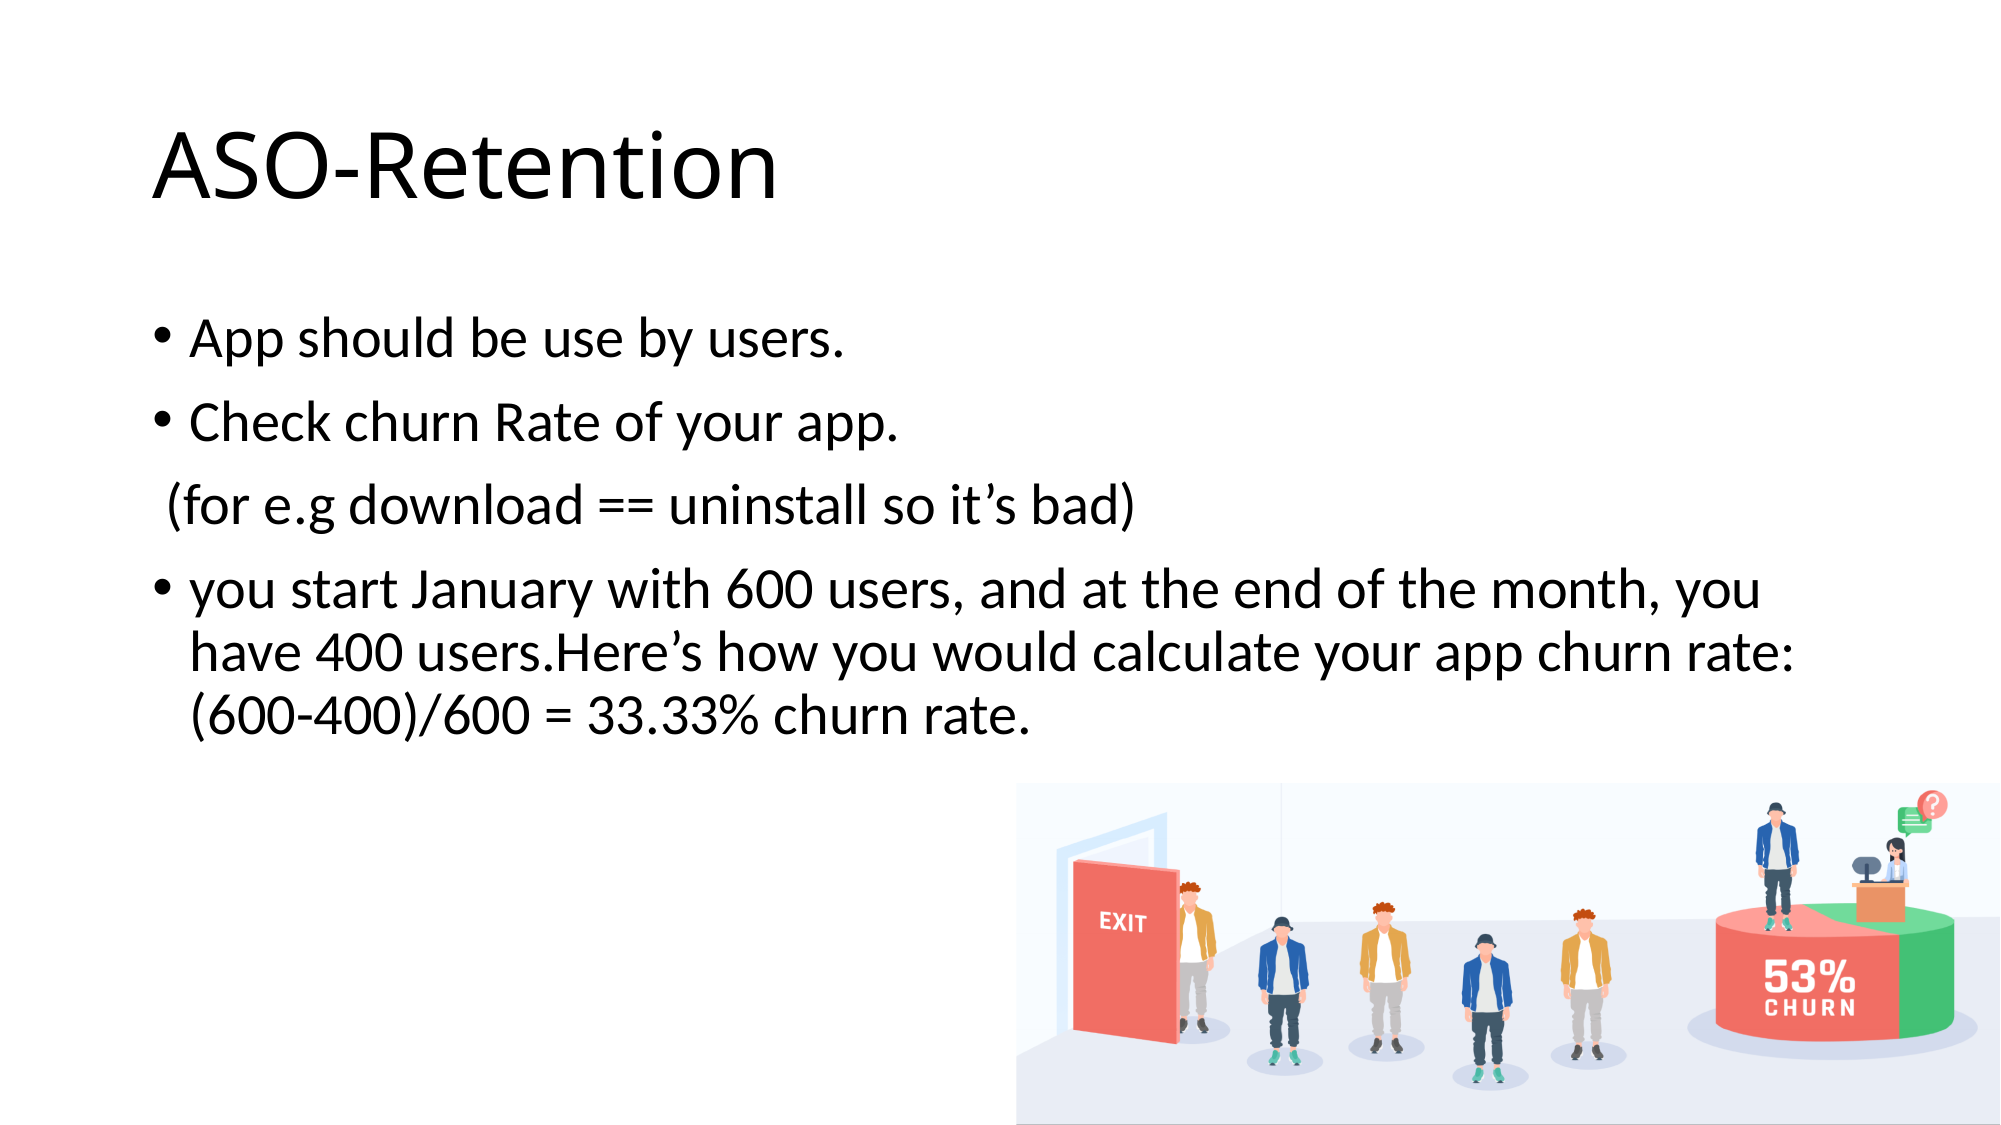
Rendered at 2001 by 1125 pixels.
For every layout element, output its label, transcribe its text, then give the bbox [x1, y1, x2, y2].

picture [1016, 783, 2000, 1125]
title ASO-Retention [137, 59, 1863, 278]
list App should be use by users. Check churn Rate of your app. (for e.g download == uninstall so it’s bad) you start January with 600 users, and at the end of the month, you have 400 users.Here’s how you would calculate your app churn rate: (600-400)/600 = 33.33% churn rate. [137, 299, 1863, 1014]
